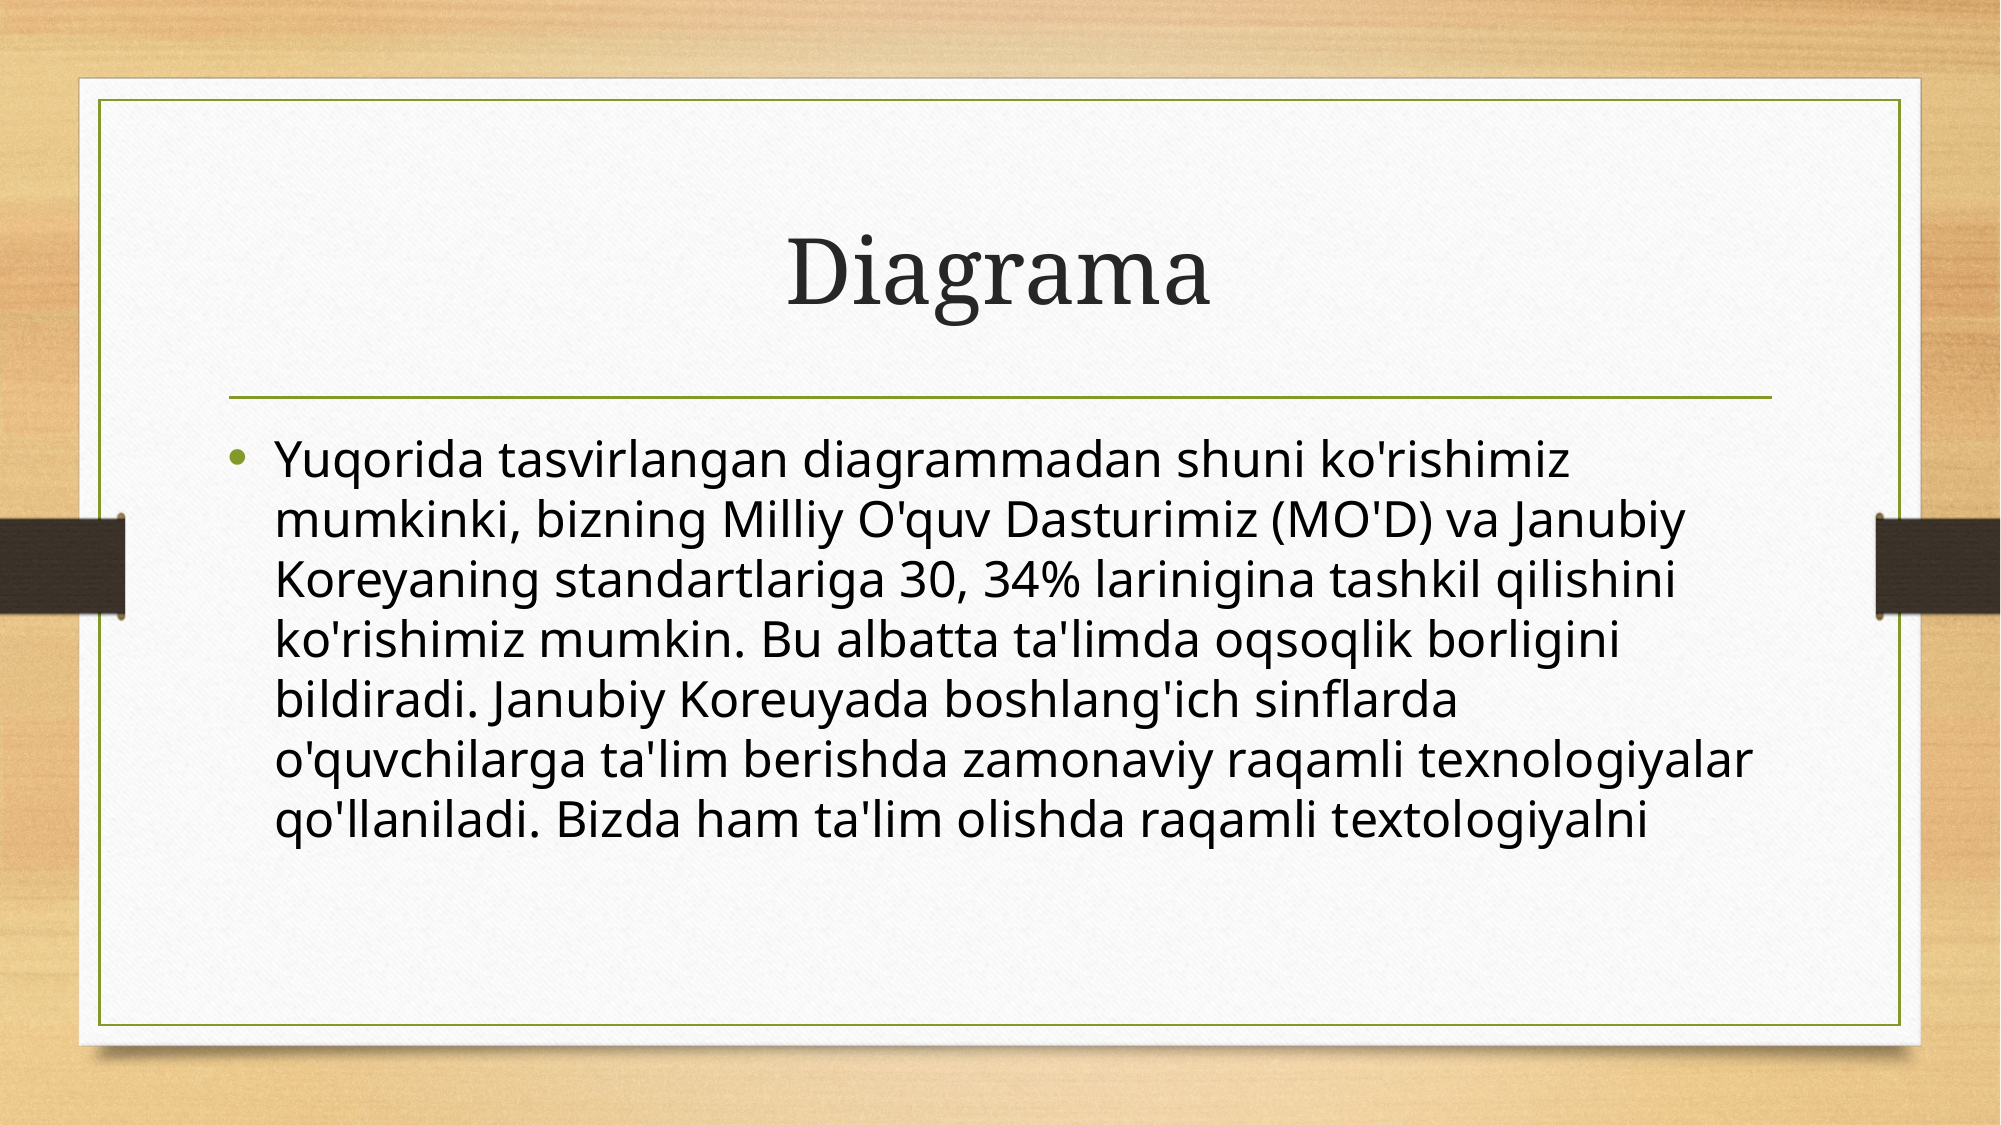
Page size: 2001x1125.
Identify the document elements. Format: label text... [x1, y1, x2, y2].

list Yuqorida tasvirlangan diagrammadan shuni ko'rishimiz mumkinki, bizning Milliy O'quv Dasturimiz (MO'D) va Janubiy Koreyaning standartlariga 30, 34% larinigina tashkil qilishini ko'rishimiz mumkin. Bu albatta ta'limda oqsoqlik borligini bildiradi. Janubiy Koreuyada boshlang'ich sinflarda o'quvchilarga ta'lim berishda zamonaviy raqamli texnologiyalar qo'llaniladi. Bizda ham ta'lim olishda raqamli textologiyalni [212, 419, 1788, 964]
title Diagrama [212, 161, 1788, 375]
picture [0, 0, 2001, 1125]
